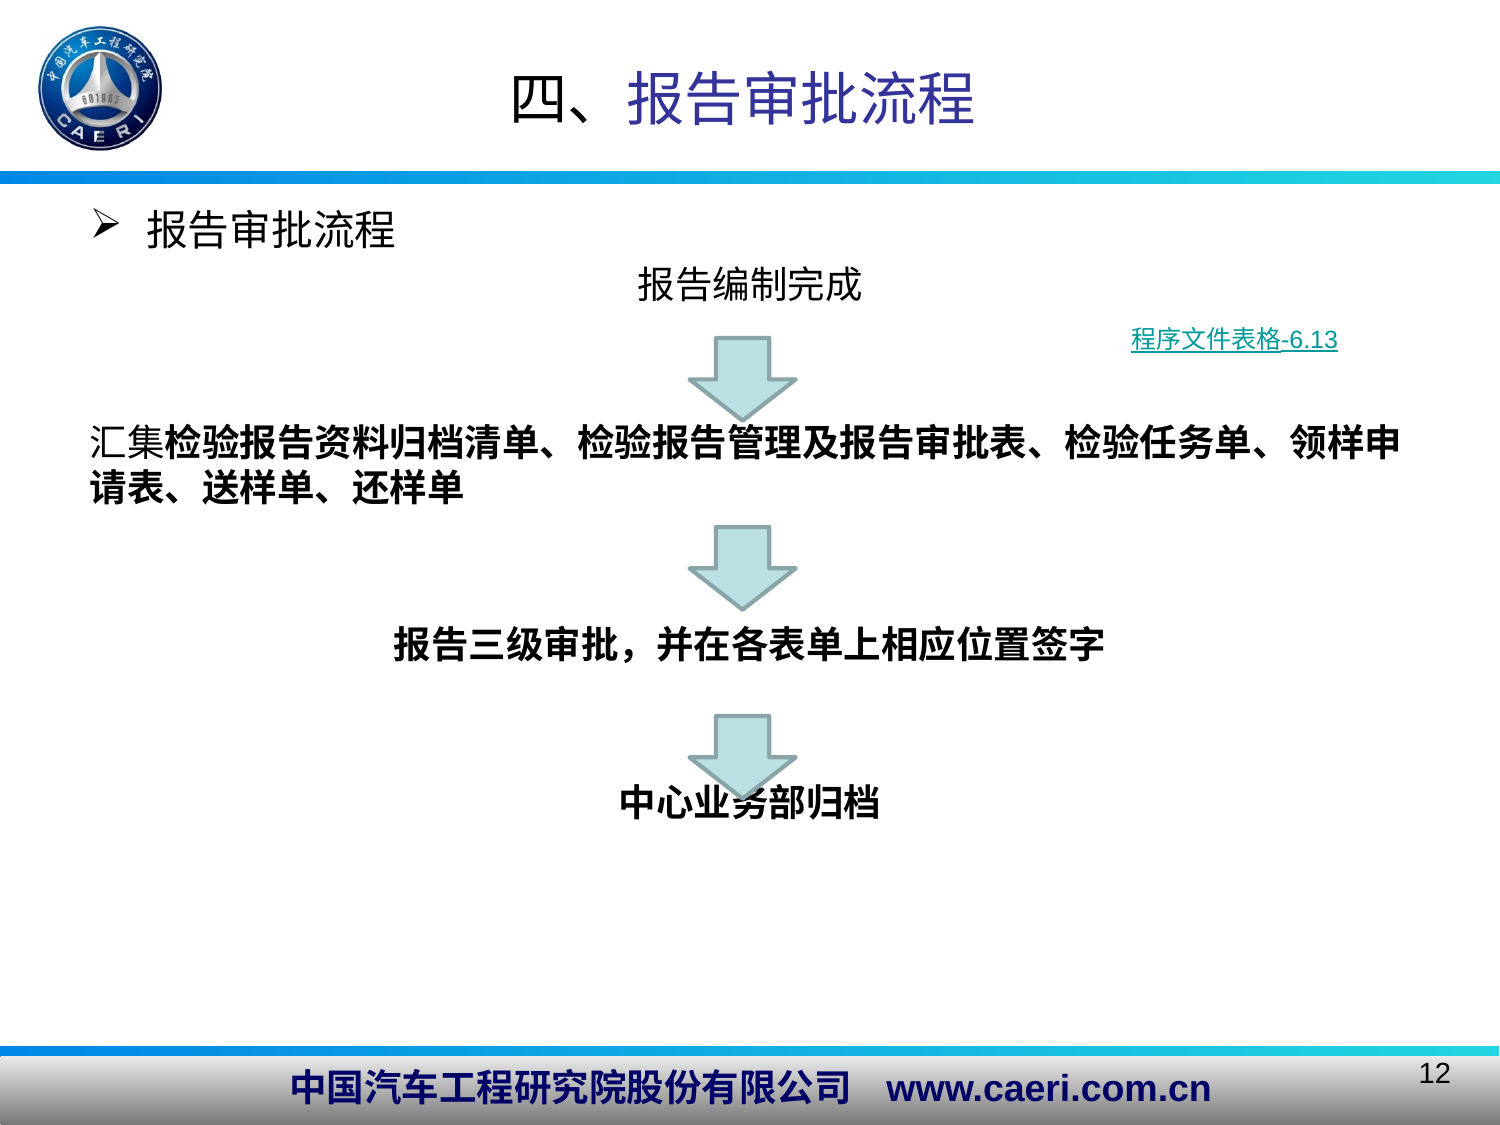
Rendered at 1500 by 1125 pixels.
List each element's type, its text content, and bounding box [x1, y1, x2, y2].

text_box 程序文件表格-6.13 [1116, 316, 1388, 368]
slide_number 12 [1116, 1046, 1467, 1125]
text_box [687, 524, 798, 612]
text_box 四、报告审批流程 [0, 54, 1486, 148]
text_box 报告审批流程 报告编制完成 汇集检验报告资料归档清单、检验报告管理及报告审批表、检验任务单、领样申请表、送样单、还样单 报告三级审批，并在各表单上相应位置签字 中心业务部归档 [74, 196, 1425, 669]
text_box [687, 713, 798, 801]
picture [35, 148, 164, 153]
text_box [687, 335, 798, 423]
picture [35, 23, 164, 54]
